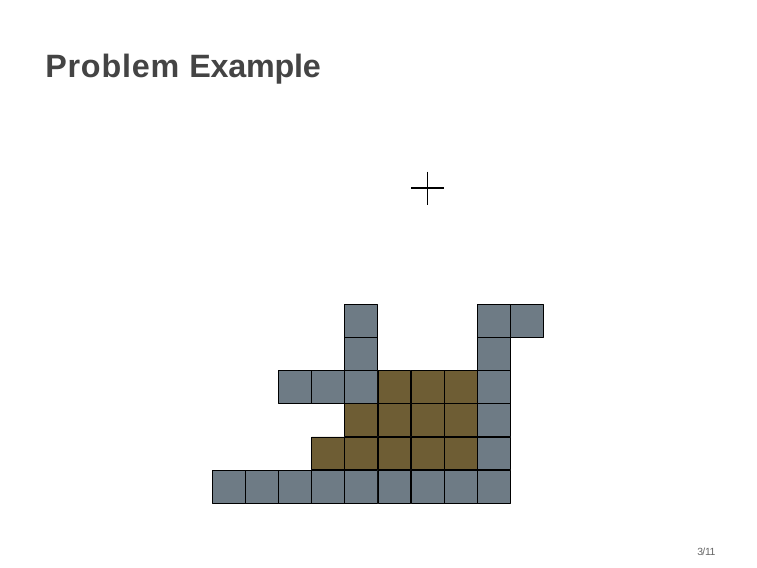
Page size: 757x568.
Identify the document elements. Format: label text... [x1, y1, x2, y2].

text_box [212, 304, 544, 504]
text_box 3/11 [695, 544, 720, 558]
text_box Problem Example [43, 43, 331, 85]
